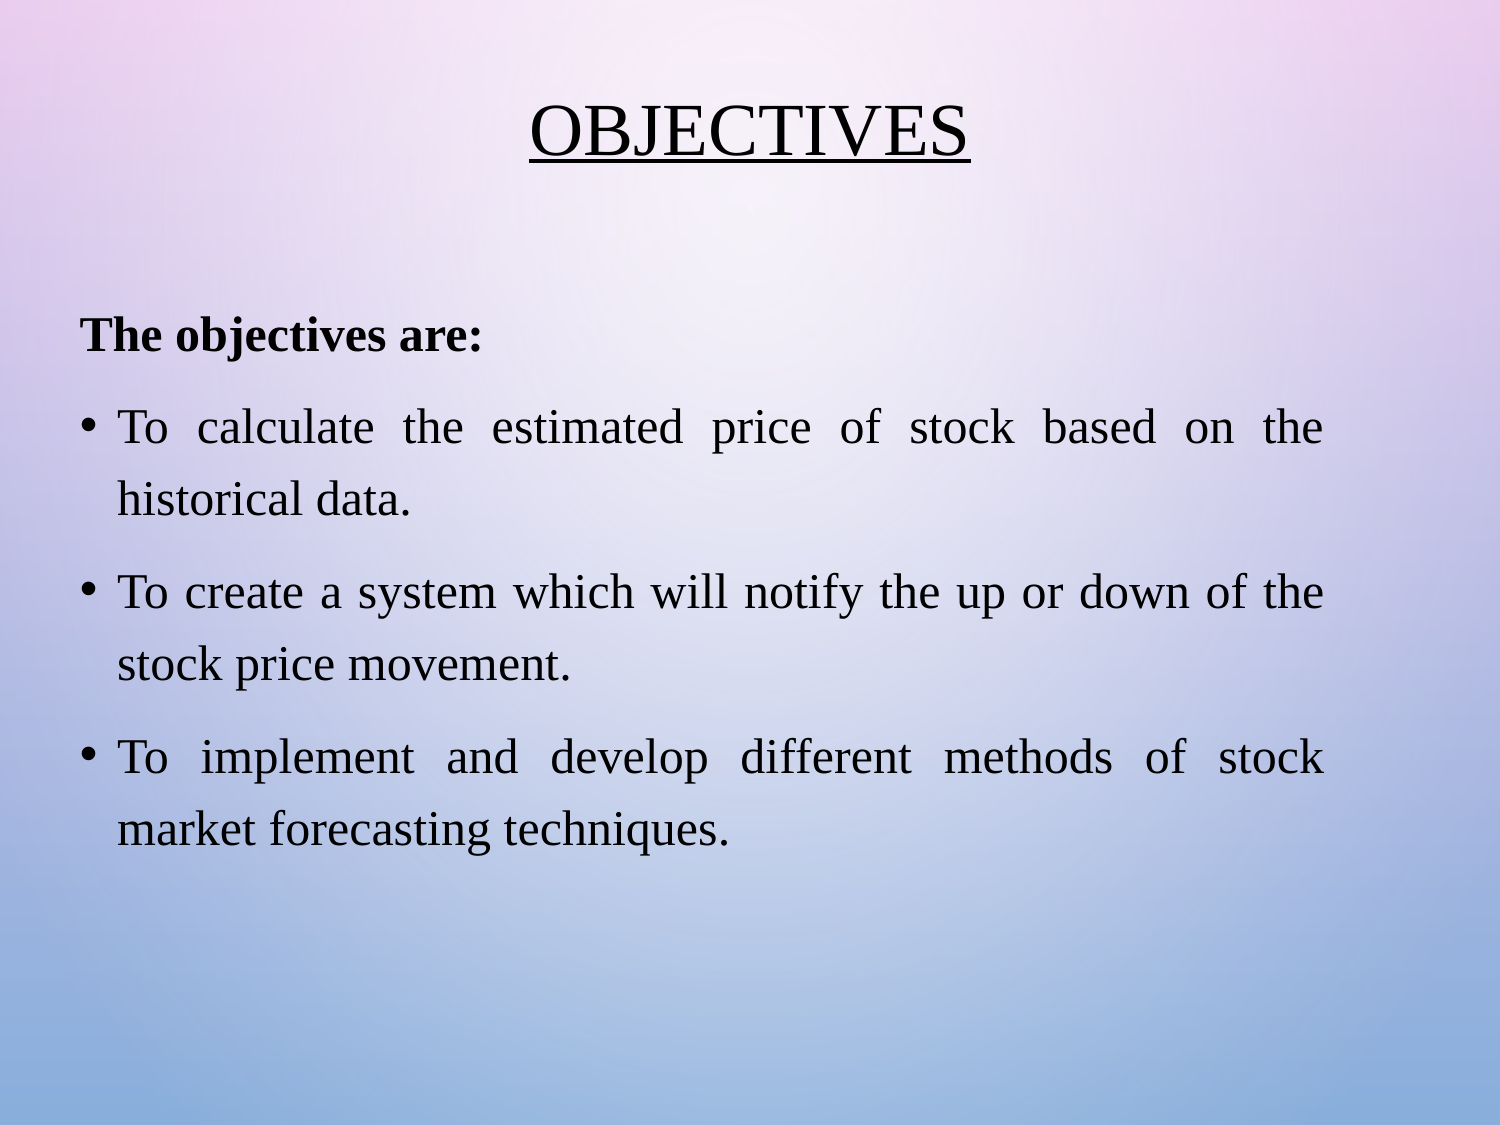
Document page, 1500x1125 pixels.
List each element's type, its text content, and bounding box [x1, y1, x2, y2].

table_header Authors [0, 0, 1500, 615]
text_box Objectives [112, 0, 1388, 262]
text_box The objectives are: To calculate the estimated price of stock based on the historical data. To create a system which will notify the up or down of the stock price movement. To implement and develop different methods of stock market forecasting techniques. [64, 281, 1340, 844]
